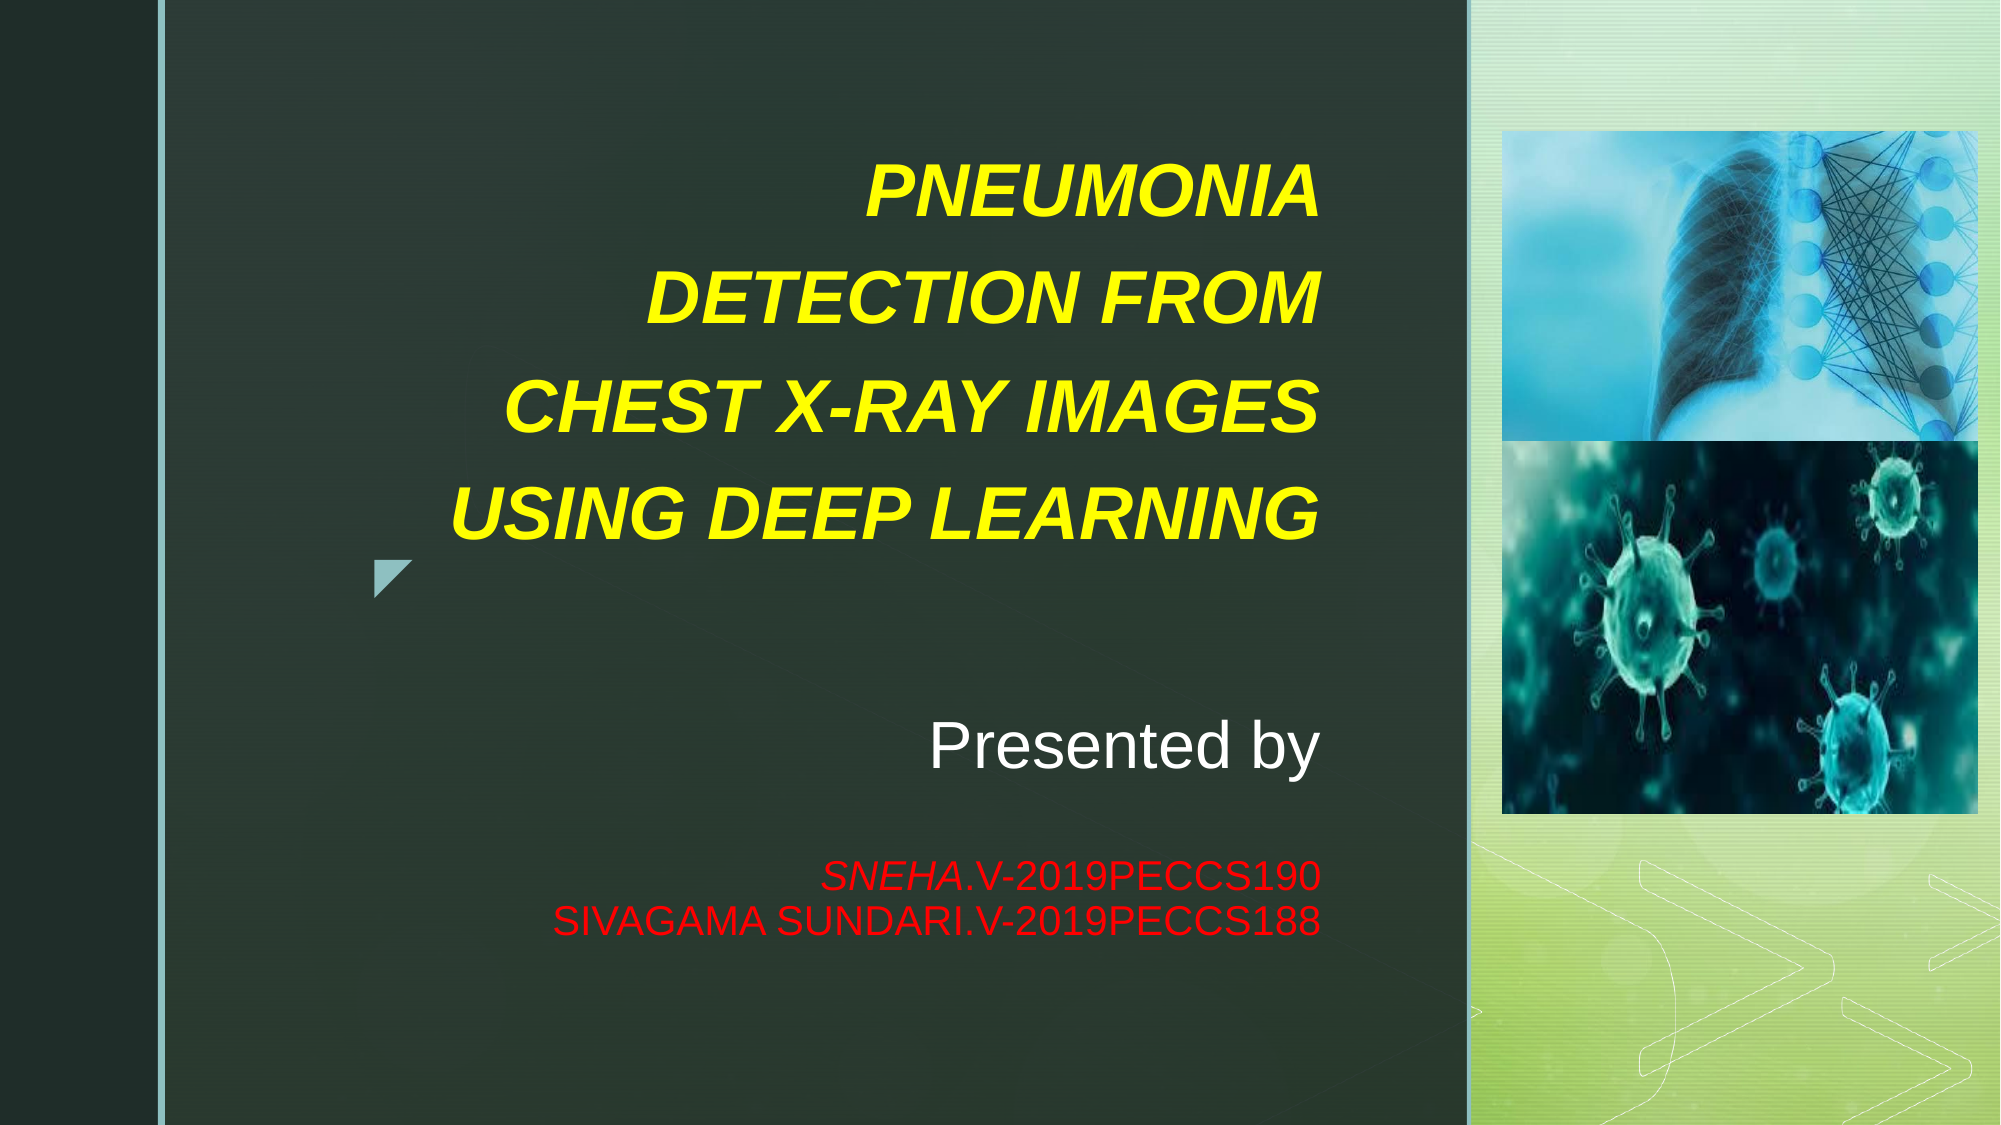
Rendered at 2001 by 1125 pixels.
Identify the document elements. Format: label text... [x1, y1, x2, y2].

picture [1472, 0, 2001, 1125]
title Presented by SNEHA.V-2019PECCS190 SIVAGAMA SUNDARI.V-2019PECCS188 [431, 703, 1337, 1076]
subtitle PNEUMONIA DETECTION FROM CHEST X-RAY IMAGES USING DEEP LEARNING [431, 131, 1337, 563]
